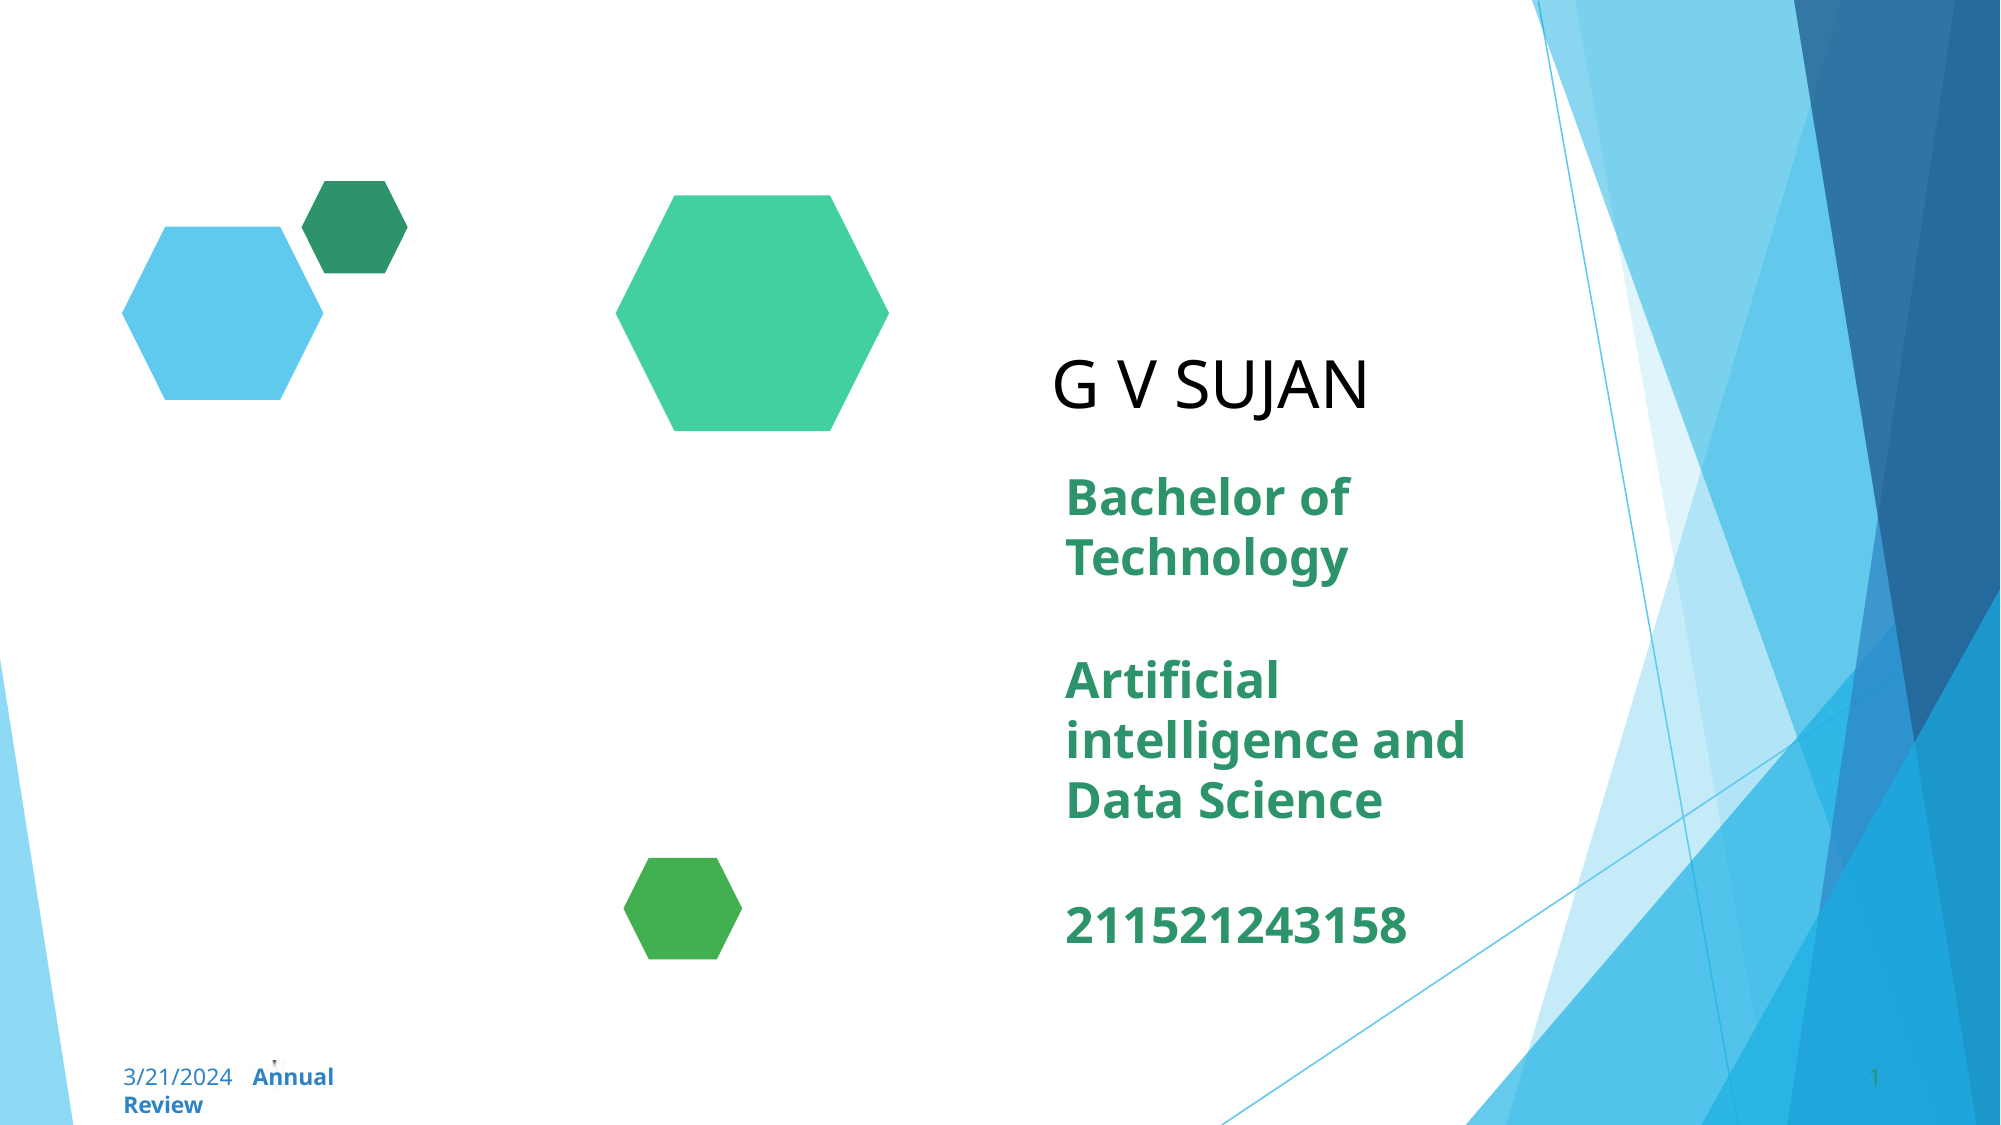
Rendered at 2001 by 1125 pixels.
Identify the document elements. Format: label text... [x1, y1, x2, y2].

text_box G V SUJAN [1049, 339, 1476, 422]
slide_number 1 [1849, 1061, 1890, 1125]
picture [110, 1060, 463, 1094]
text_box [121, 180, 408, 401]
text_box 3/21/2024 Annual Review [121, 1103, 417, 1118]
text_box [615, 195, 890, 432]
text_box [623, 857, 743, 960]
text_box Bachelor of Technology Artificial intelligence and Data Science 211521243158 [1063, 462, 1550, 1016]
